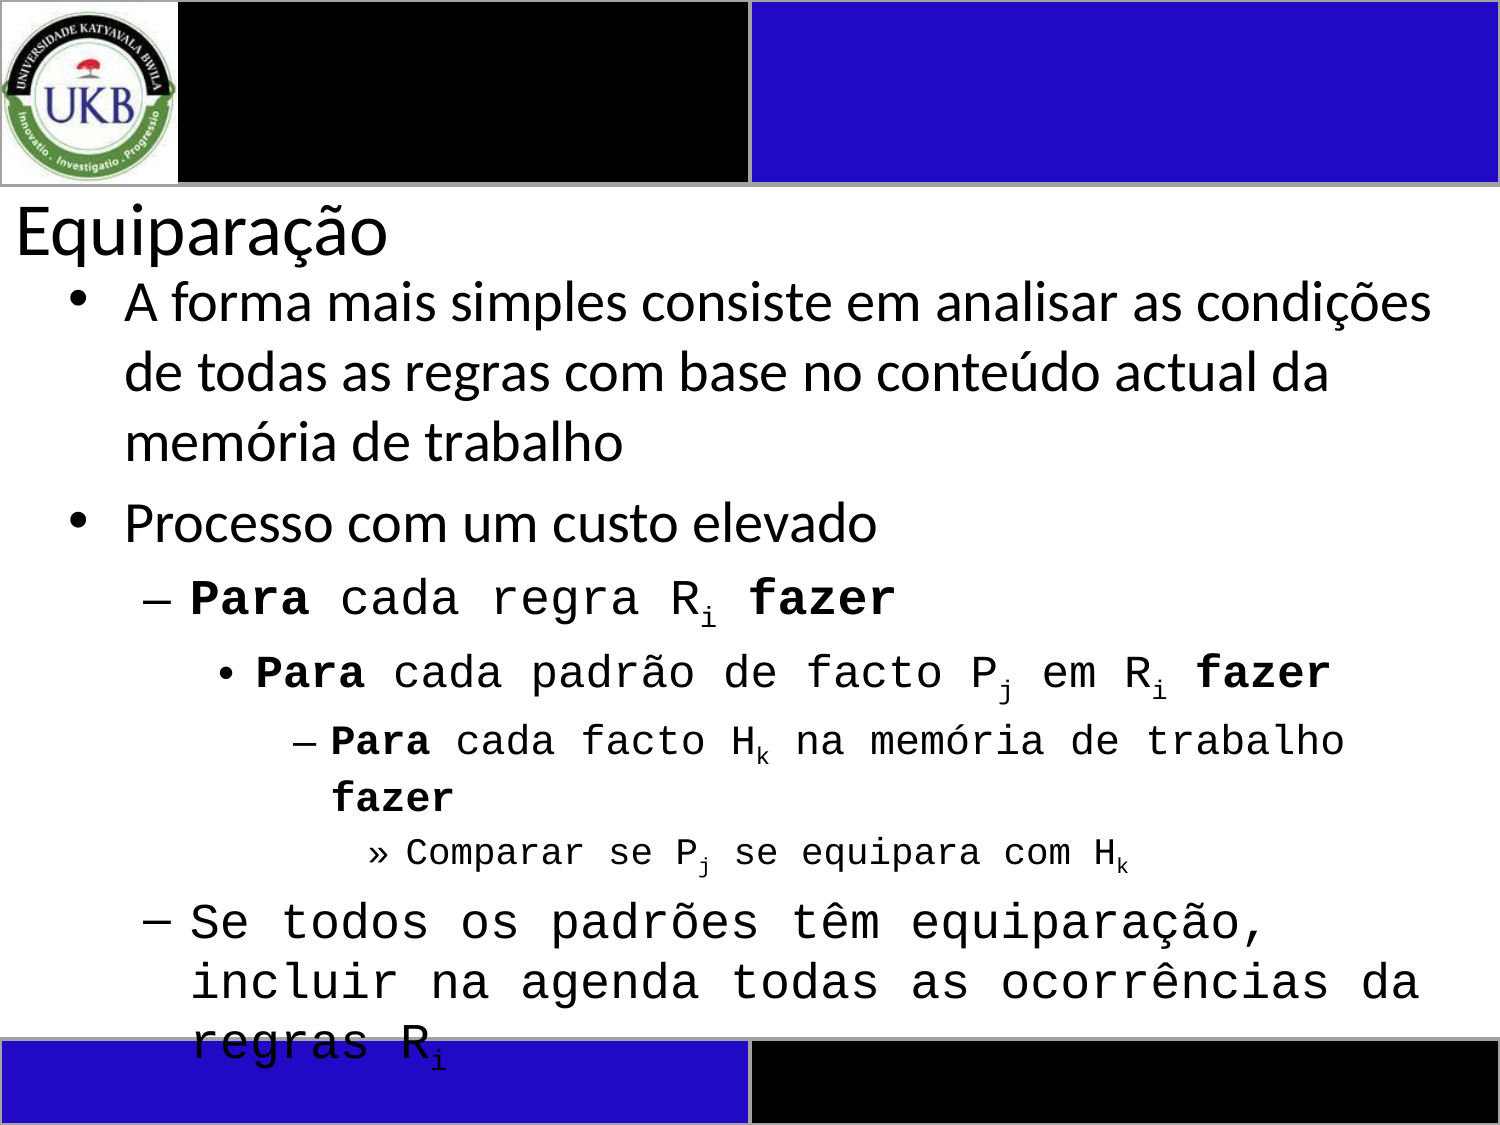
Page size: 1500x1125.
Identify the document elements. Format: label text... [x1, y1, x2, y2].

list A forma mais simples consiste em analisar as condições de todas as regras com base no conteúdo actual da memória de trabalho Processo com um custo elevado Para cada regra Ri fazer Para cada padrão de facto Pj em Ri fazer Para cada facto Hk na memória de trabalho fazer Comparar se Pj se equipara com Hk Se todos os padrões têm equiparação, incluir na agenda todas as ocorrências da regras Ri [52, 255, 1471, 994]
title Equiparação [0, 184, 1500, 268]
picture [2, 2, 178, 184]
